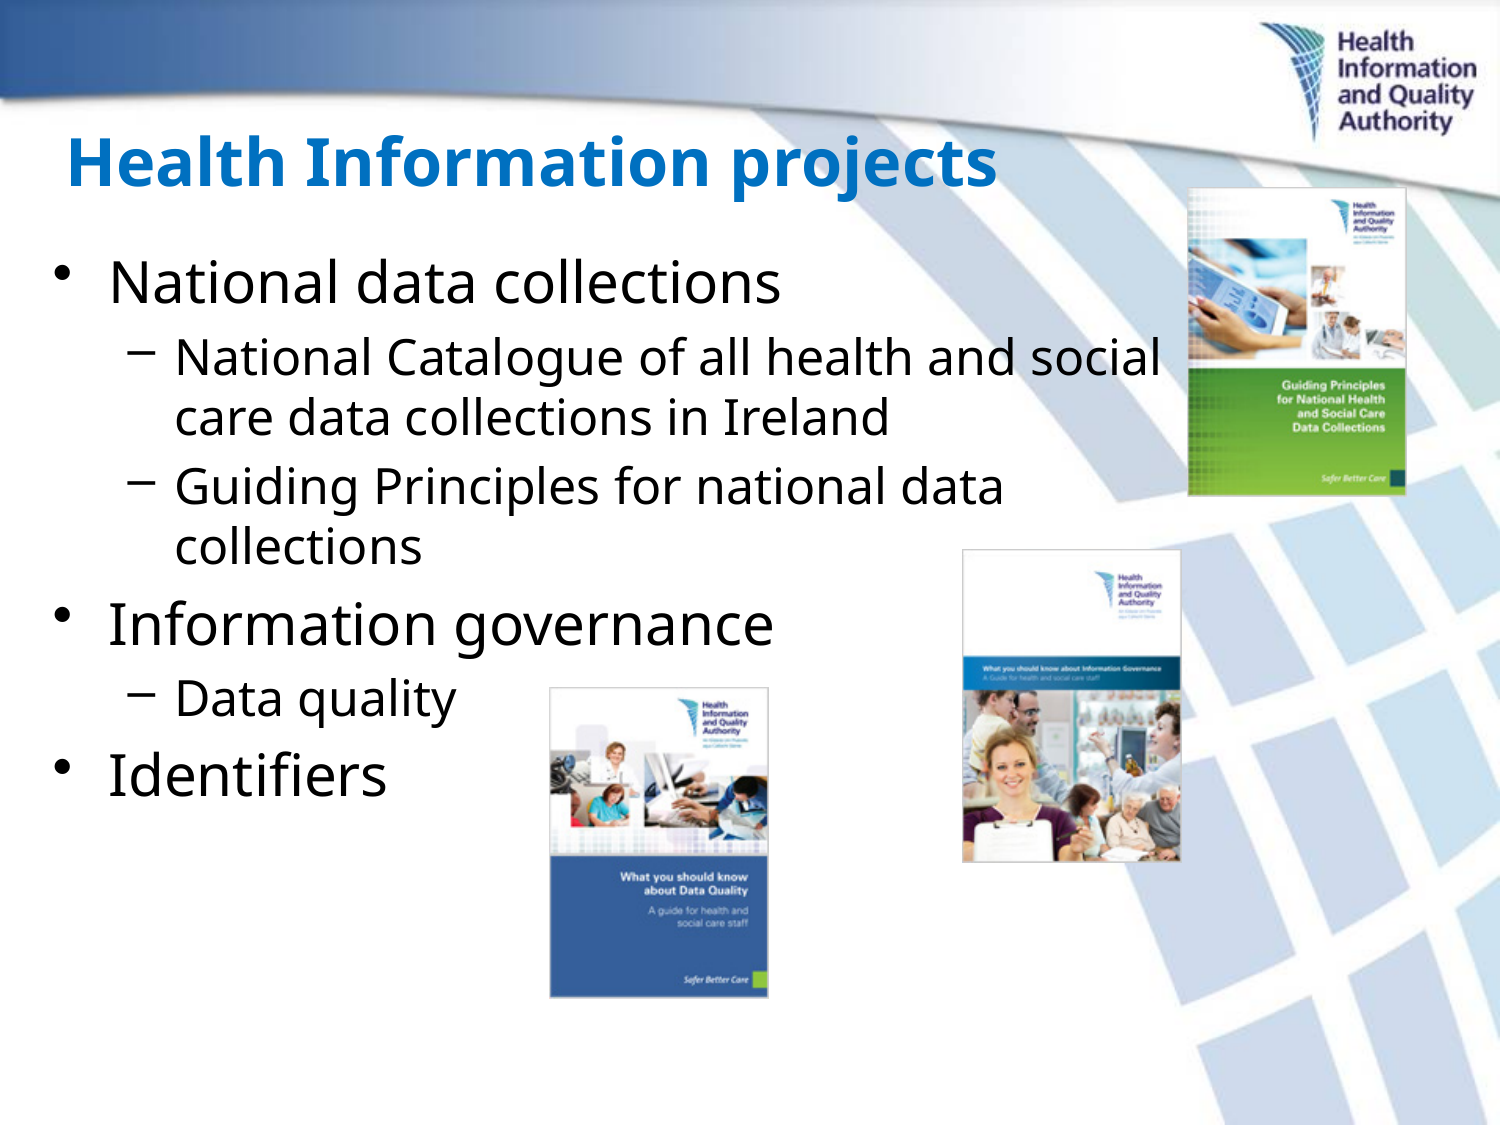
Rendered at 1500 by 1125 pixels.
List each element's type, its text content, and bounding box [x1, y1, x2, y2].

list National data collections National Catalogue of all health and social care data collections in Ireland Guiding Principles for national data collections Information governance Data quality Identifiers [37, 237, 1201, 513]
title Health Information projects [50, 112, 1400, 237]
picture [0, 0, 1500, 1125]
